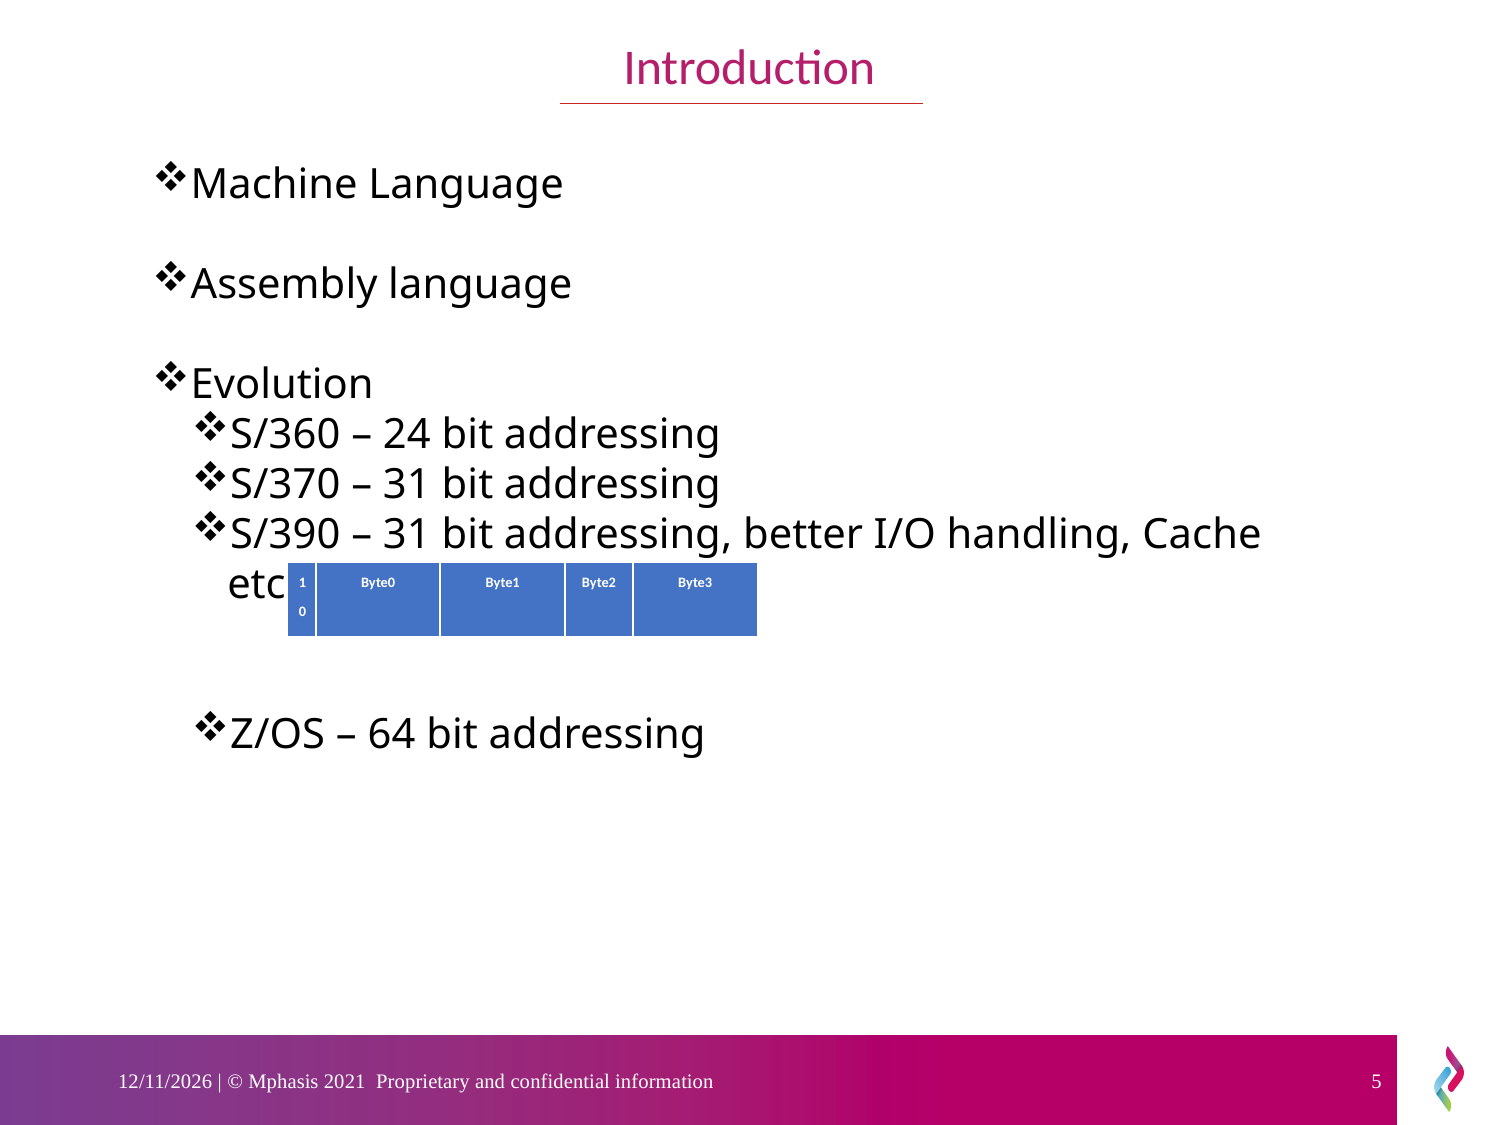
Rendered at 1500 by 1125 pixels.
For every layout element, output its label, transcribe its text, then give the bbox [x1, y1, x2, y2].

picture [1431, 1042, 1467, 1115]
slide_number 5 [1059, 1050, 1397, 1111]
table_header Byte1 [441, 563, 564, 636]
table_header Byte2 [566, 563, 632, 636]
table_header Byte0 [317, 563, 439, 636]
text_box Machine Language Assembly language Evolution S/360 – 24 bit addressing S/370 – 31 bit addressing S/390 – 31 bit addressing, better I/O handling, Cache etc., Z/OS – 64 bit addressing [137, 149, 1361, 902]
list Introduction [75, 33, 1424, 92]
table_header Byte3 [634, 563, 757, 636]
table_header 10 [288, 563, 315, 636]
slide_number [103, 1039, 877, 1122]
